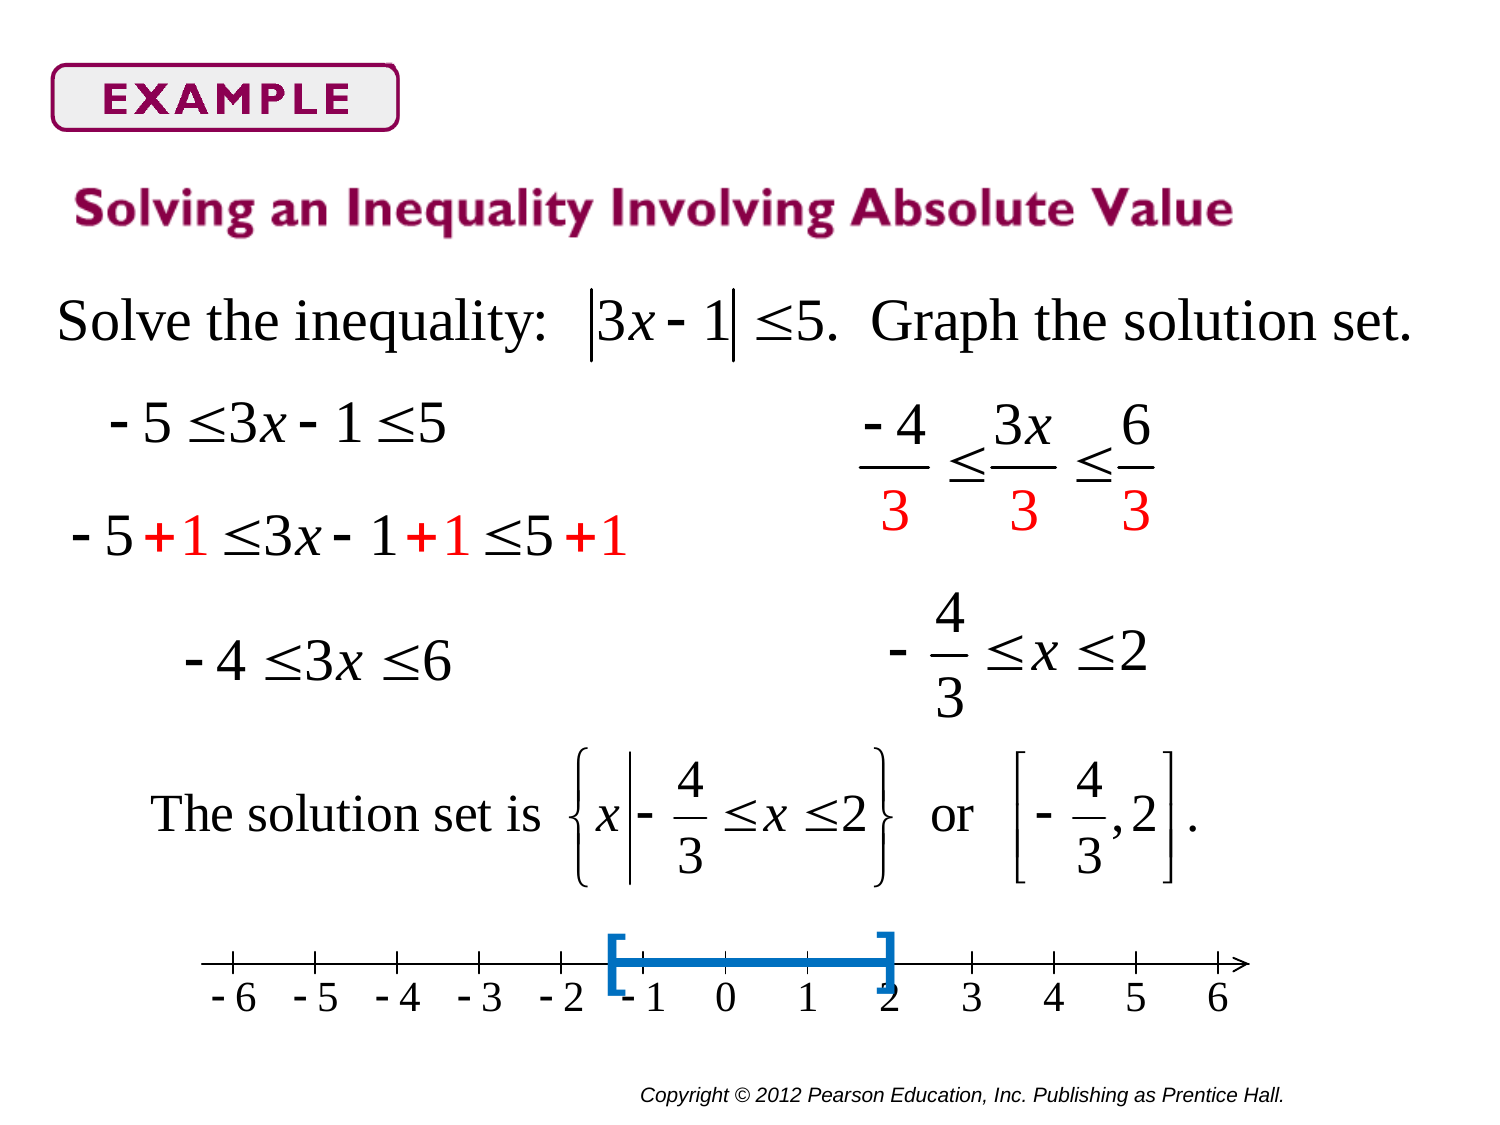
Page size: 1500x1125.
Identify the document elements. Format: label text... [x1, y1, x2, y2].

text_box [62, 499, 635, 571]
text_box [174, 624, 462, 696]
picture [49, 174, 1248, 244]
picture [49, 62, 401, 133]
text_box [99, 387, 457, 459]
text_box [142, 737, 1208, 899]
footer Copyright © 2012 Pearson Education, Inc. Publishing as Prentice Hall. [174, 1024, 1301, 1103]
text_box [849, 387, 1167, 544]
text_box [49, 274, 1419, 376]
picture [199, 887, 1254, 1076]
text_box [879, 574, 1161, 731]
